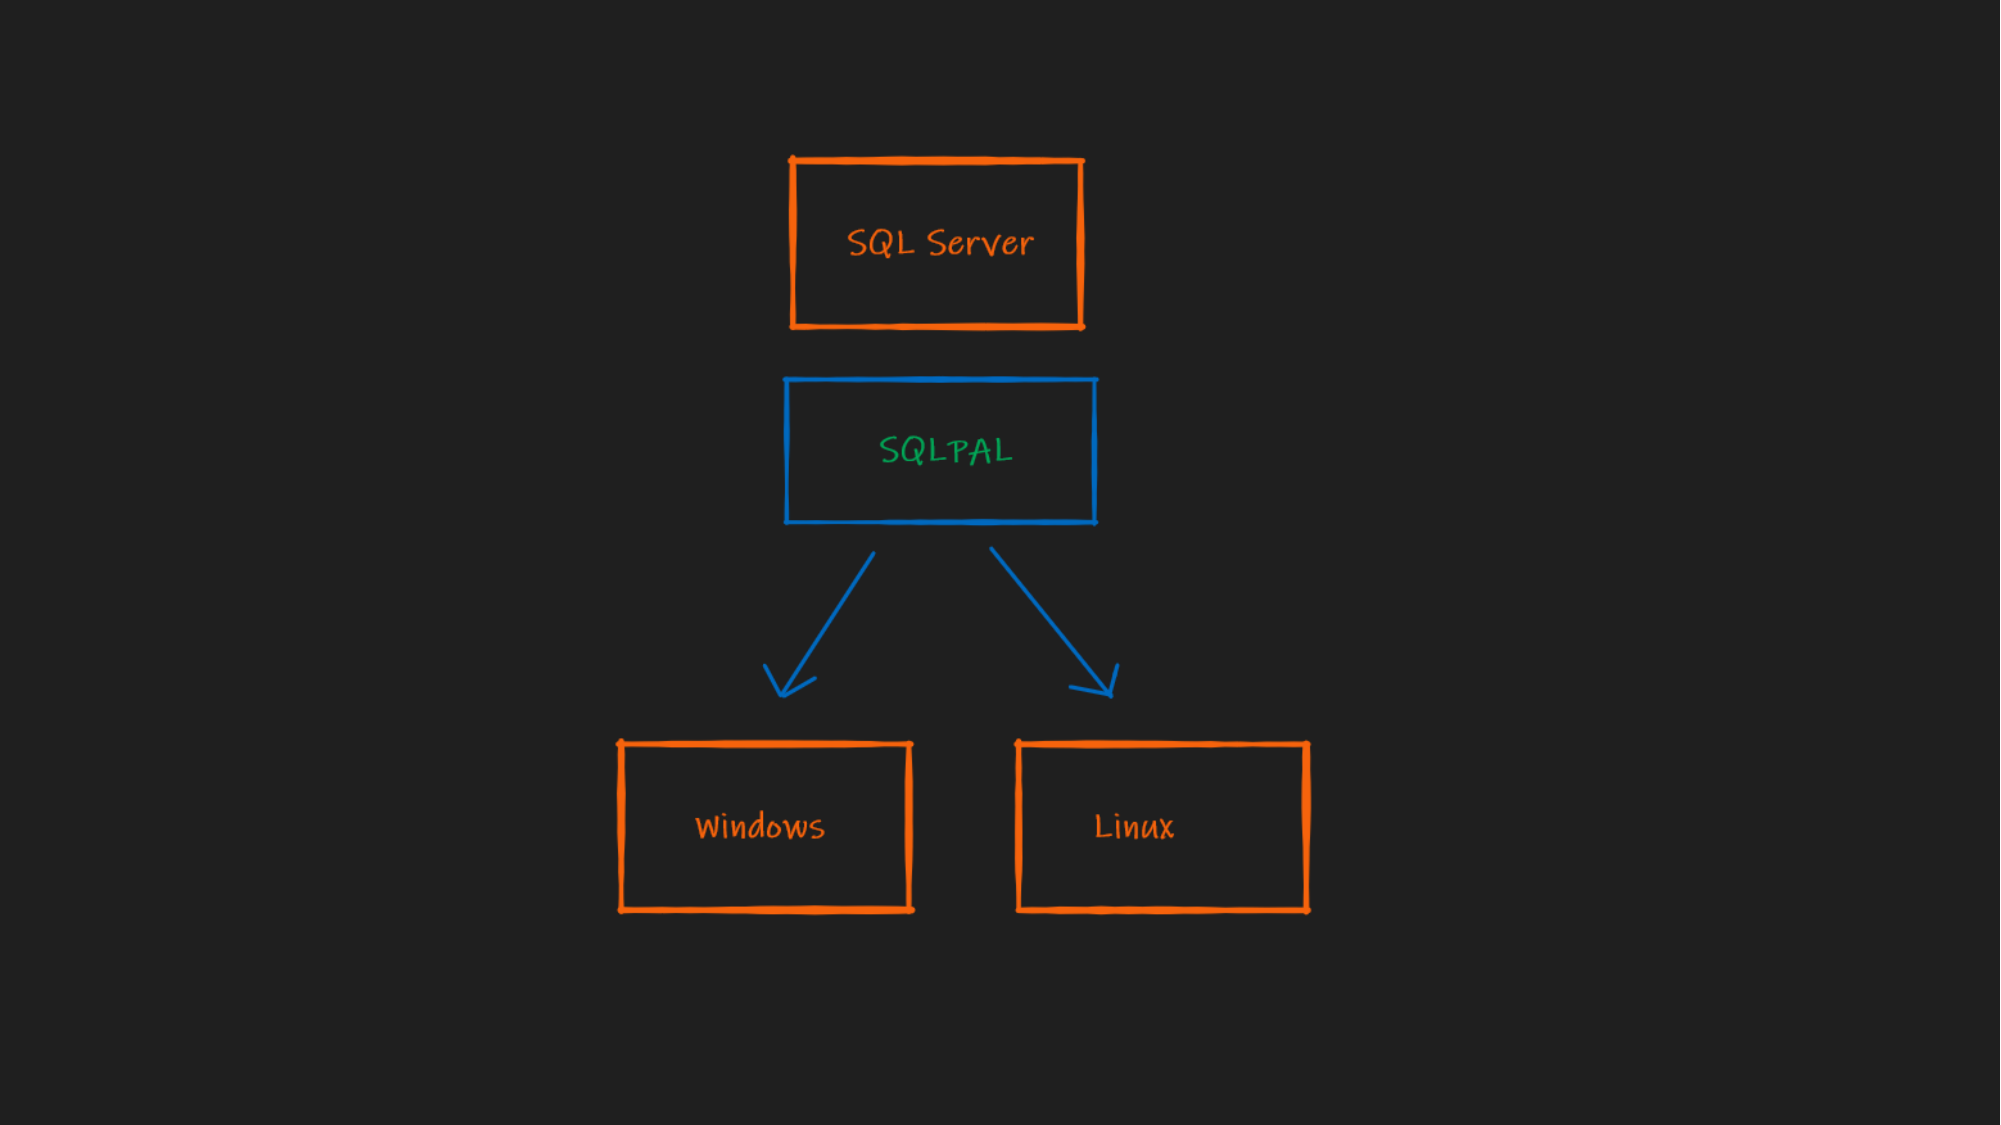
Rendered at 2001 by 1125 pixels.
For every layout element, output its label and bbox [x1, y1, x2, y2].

picture [450, 0, 1549, 1125]
